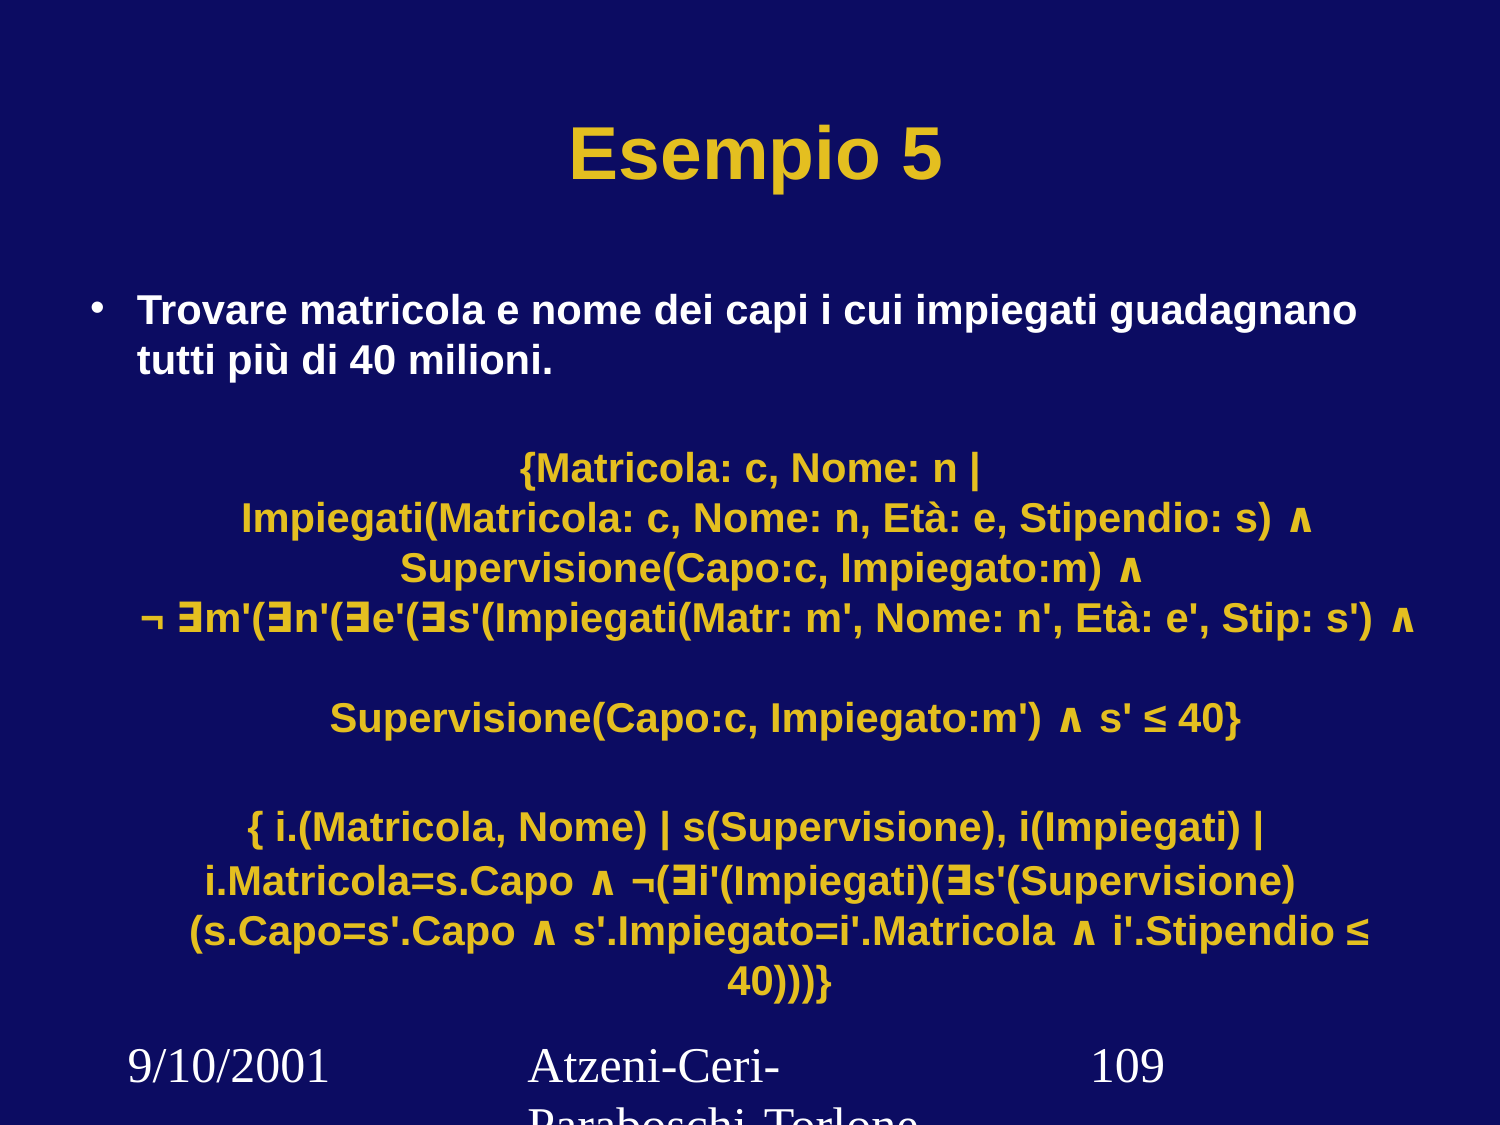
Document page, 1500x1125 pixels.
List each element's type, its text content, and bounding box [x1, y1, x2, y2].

slide_number ‹#› [1074, 1025, 1388, 1100]
footer Atzeni-Ceri-Paraboschi-Torlone, Basi di dati, Capitolo 3 [512, 1025, 988, 1100]
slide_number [112, 1025, 425, 1100]
title Esempio 5 [75, 37, 1438, 263]
list Trovare matricola e nome dei capi i cui impiegati guadagnano tutti più di 40 milioni. {Matricola: c, Nome: n | Impiegati(Matricola: c, Nome: n, Età: e, Stipendio: s) ∧ Supervisione(Capo:c, Impiegato:m) ∧ ¬ ∃m'(∃n'(∃e'(∃s'(Impiegati(Matr: m', Nome: n', Età: e', Stip: s') ∧ Supervisione(Capo:c, Impiegato:m') ∧ s' ≤ 40} { i.(Matricola, Nome) | s(Supervisione), i(Impiegati) | i.Matricola=s.Capo ∧ ¬(∃i'(Impiegati)(∃s'(Supervisione) (s.Capo=s'.Capo ∧ s'.Impiegato=i'.Matricola ∧ i'.Stipendio ≤ 40)))} [75, 275, 1438, 1000]
